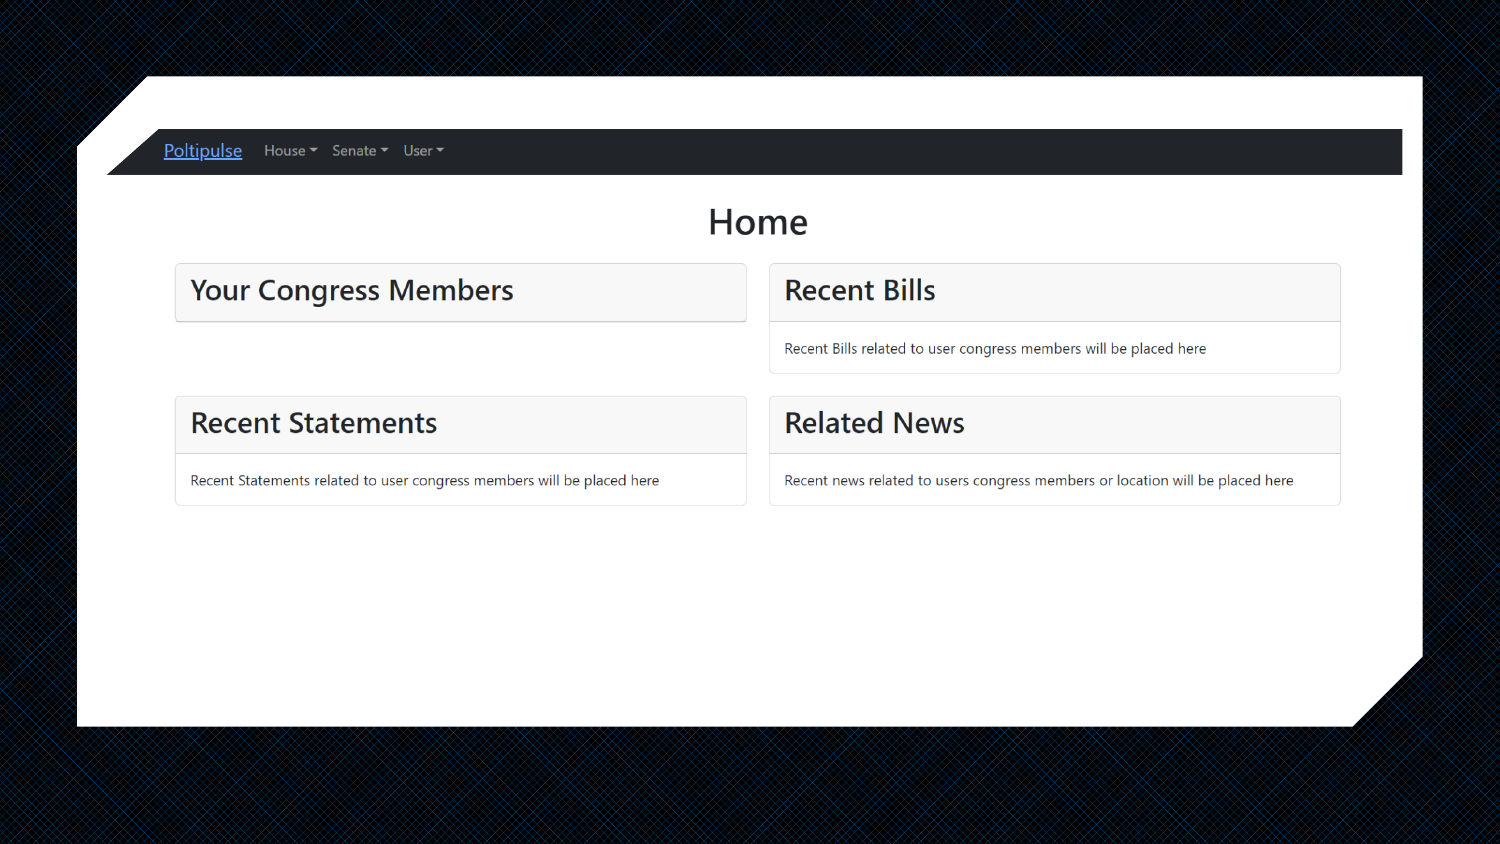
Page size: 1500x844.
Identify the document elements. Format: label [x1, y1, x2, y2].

text_box [1132, 364, 1500, 760]
text_box [0, 0, 1500, 844]
picture [97, 128, 1403, 675]
text_box [75, 75, 1424, 729]
